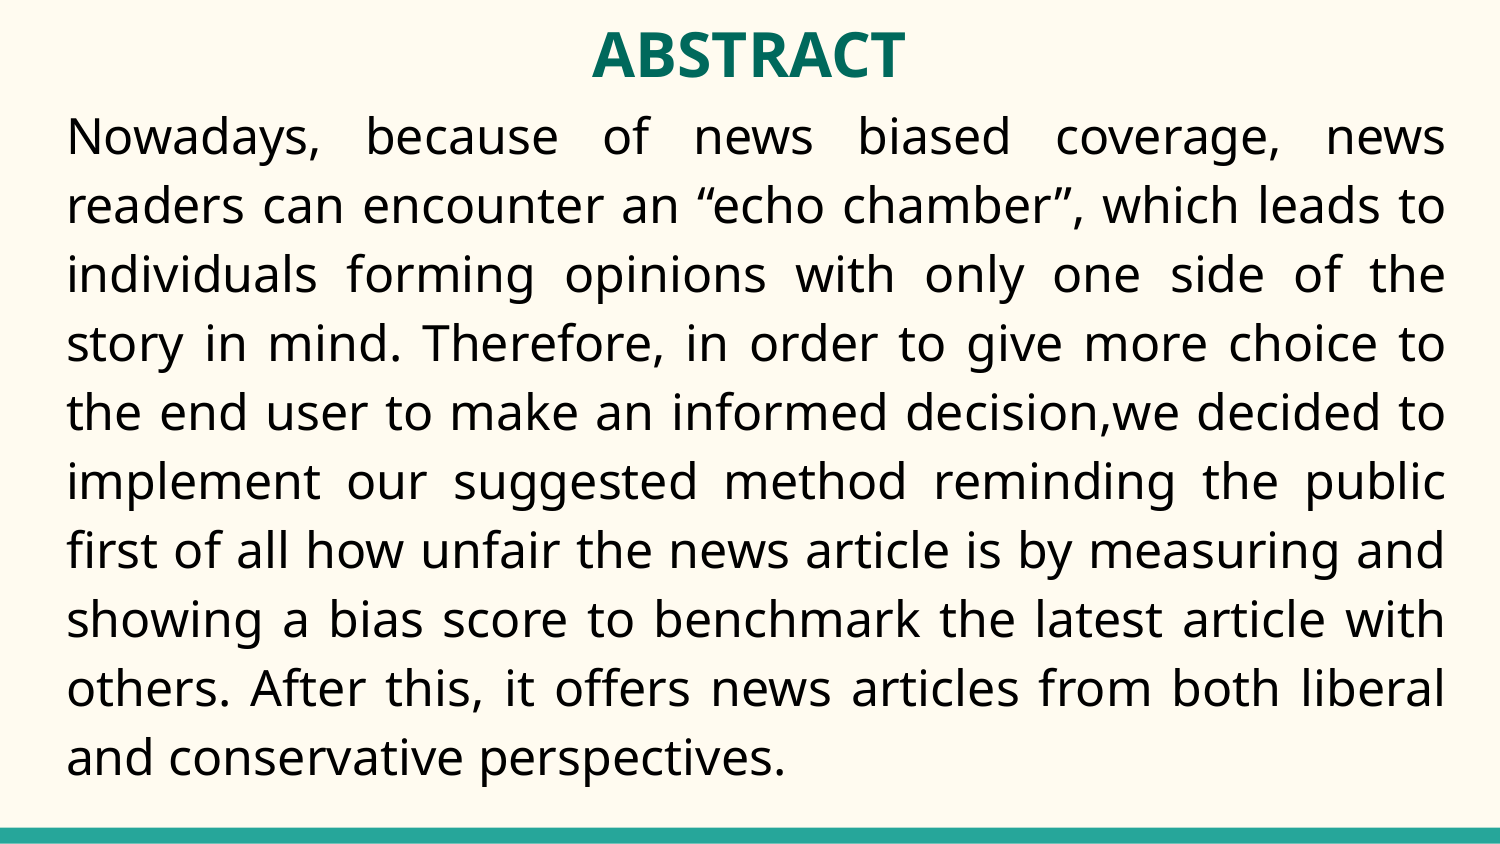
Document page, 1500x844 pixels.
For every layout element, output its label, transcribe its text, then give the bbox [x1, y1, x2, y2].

list Nowadays, because of news biased coverage, news readers can encounter an “echo chamber”, which leads to individuals forming opinions with only one side of the story in mind. Therefore, in order to give more choice to the end user to make an informed decision,we decided to implement our suggested method reminding the public first of all how unfair the news article is by measuring and showing a bias score to benchmark the latest article with others. After this, it offers news articles from both liberal and conservative perspectives. [51, 80, 1463, 816]
title ABSTRACT [51, 0, 1449, 80]
